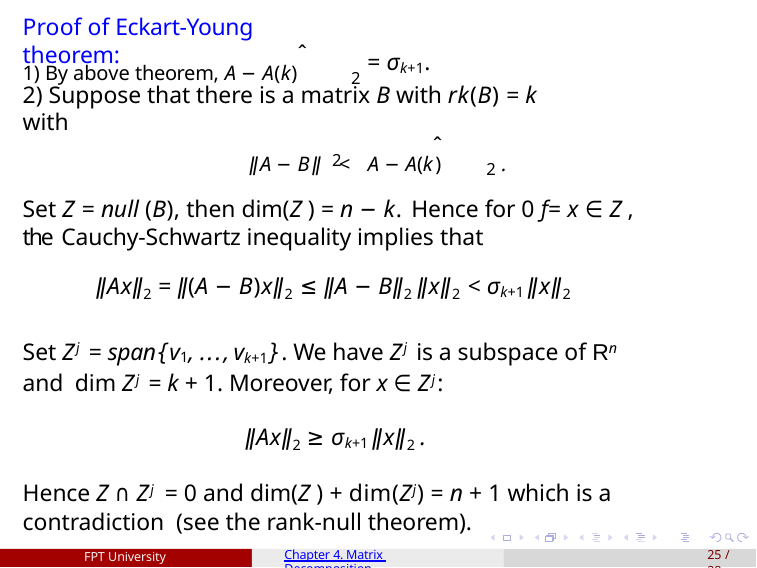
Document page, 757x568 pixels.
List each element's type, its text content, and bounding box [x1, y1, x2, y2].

title Proof of Eckart-Young theorem: [20, 11, 329, 44]
text_box = σk+1. [361, 43, 451, 77]
text_box 2 [349, 65, 362, 78]
text_box 2) Suppose that there is a matrix B with rk(B) = k with [20, 78, 571, 136]
text_box ˆ [295, 38, 312, 44]
text_box ǁA − Bǁ < A − A(k) . [247, 136, 509, 180]
text_box Set Z = null (B), then dim(Z ) = n − k. Hence for 0 ƒ= x ∈ Z , the Cauchy-Schwartz inequality implies that ǁAxǁ2 = ǁ(A − B)xǁ2 ≤ ǁA − Bǁ2 ǁxǁ2 < σk+1 ǁxǁ2 Set Zj = span{v1, . . . , vk+1}. We have Zj is a subspace of Rn and dim Zj = k + 1. Moreover, for x ∈ Zj: ǁAxǁ2 ≥ σk+1 ǁxǁ2 . Hence Z ∩ Zj = 0 and dim(Z ) + dim(Zj) = n + 1 which is a contradiction (see the rank-null theorem). [8, 193, 743, 531]
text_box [0, 532, 757, 568]
text_box 1) By above theorem, A − A(k) [20, 44, 354, 78]
text_box ˆ [430, 129, 447, 136]
